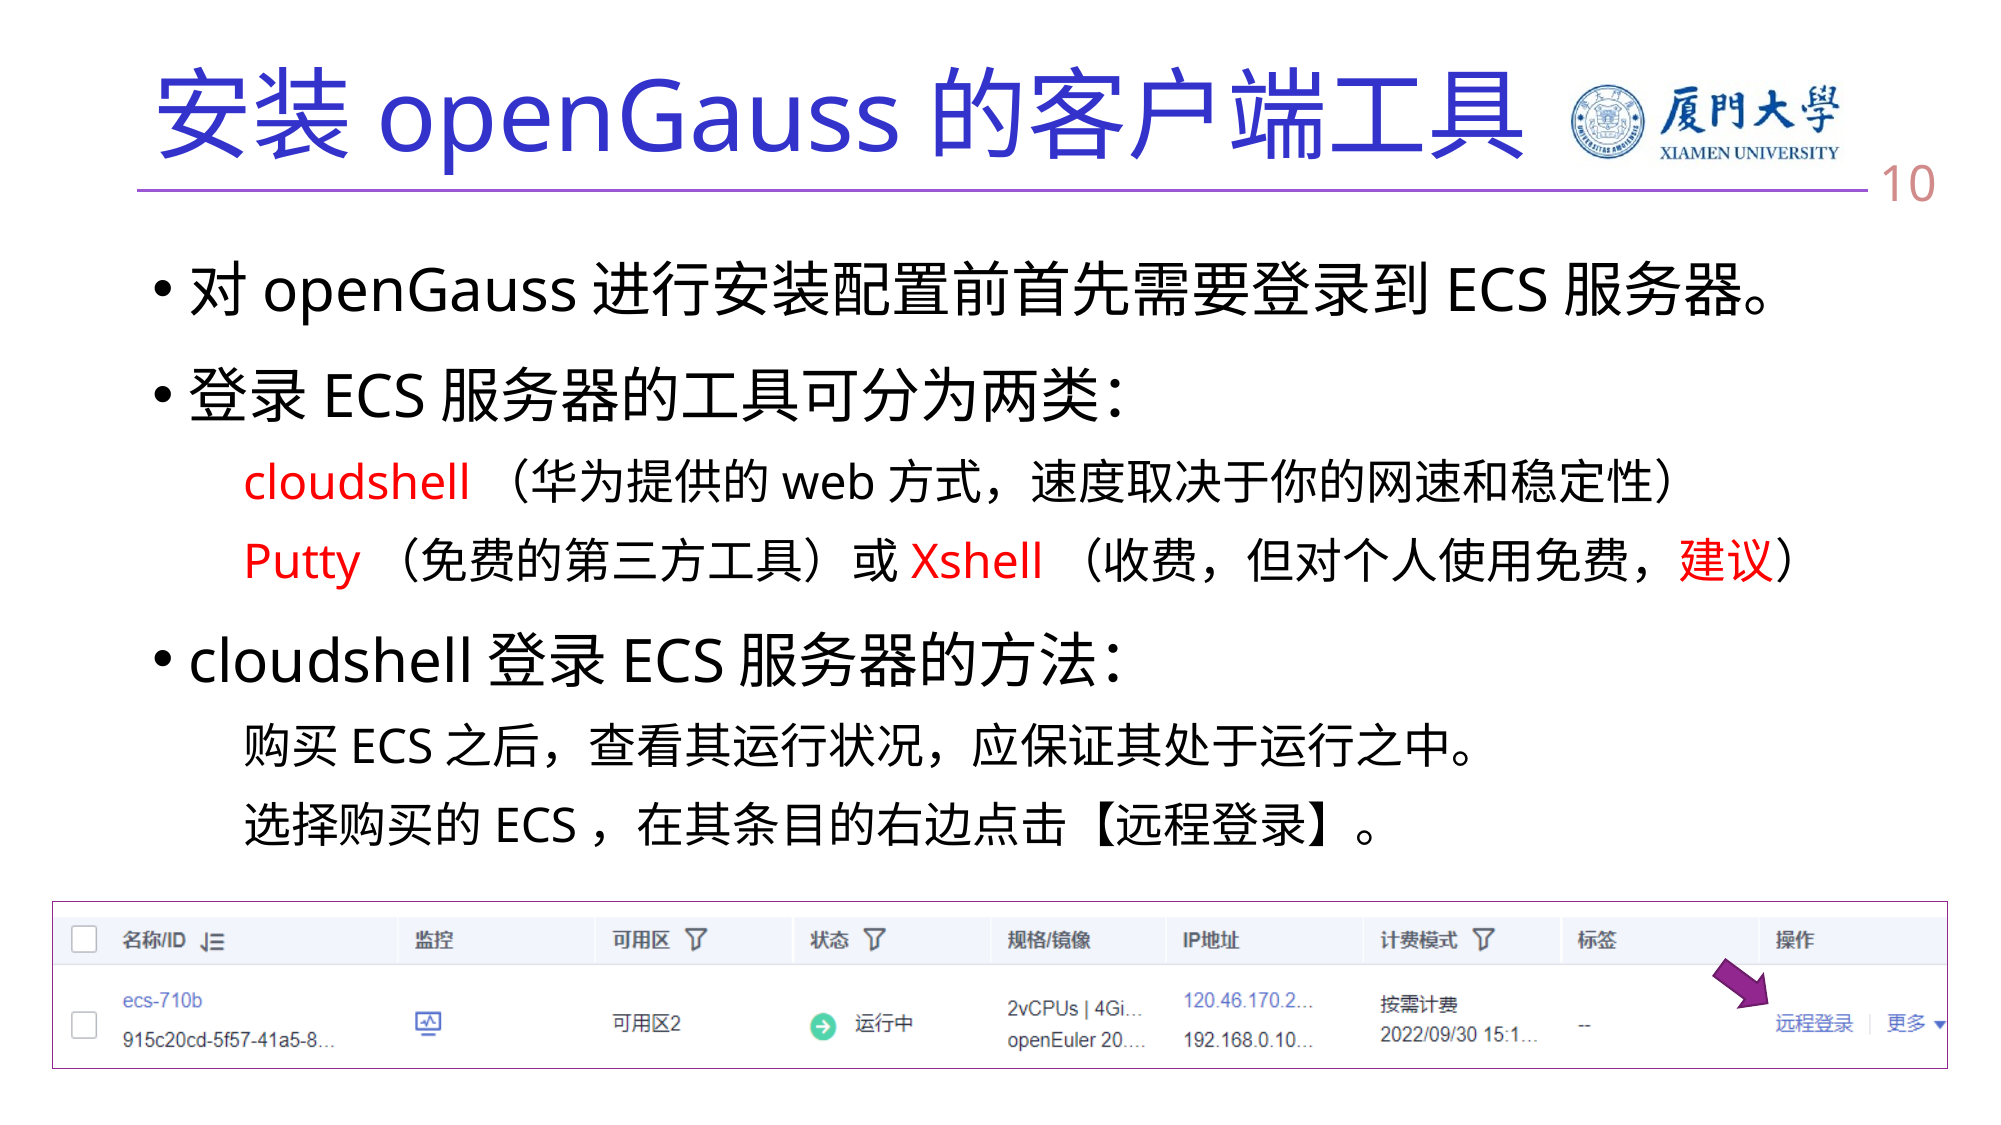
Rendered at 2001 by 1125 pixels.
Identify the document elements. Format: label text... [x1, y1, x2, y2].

title 安装openGauss的客户端工具 [137, 22, 1863, 216]
picture [52, 901, 1948, 1069]
slide_number 10 [1862, 155, 1954, 216]
list 对openGauss进行安装配置前首先需要登录到ECS服务器。 登录ECS服务器的工具可分为两类： cloudshell（华为提供的web方式，速度取决于你的网速和稳定性） Putty（免费的第三方工具）或Xshell（收费，但对个人使用免费，建议） cloudshell登录ECS服务器的方法： 购买ECS之后，查看其运行状况，应保证其处于运行之中。 选择购买的ECS，在其条目的右边点击【远程登录】。 [137, 229, 1863, 901]
